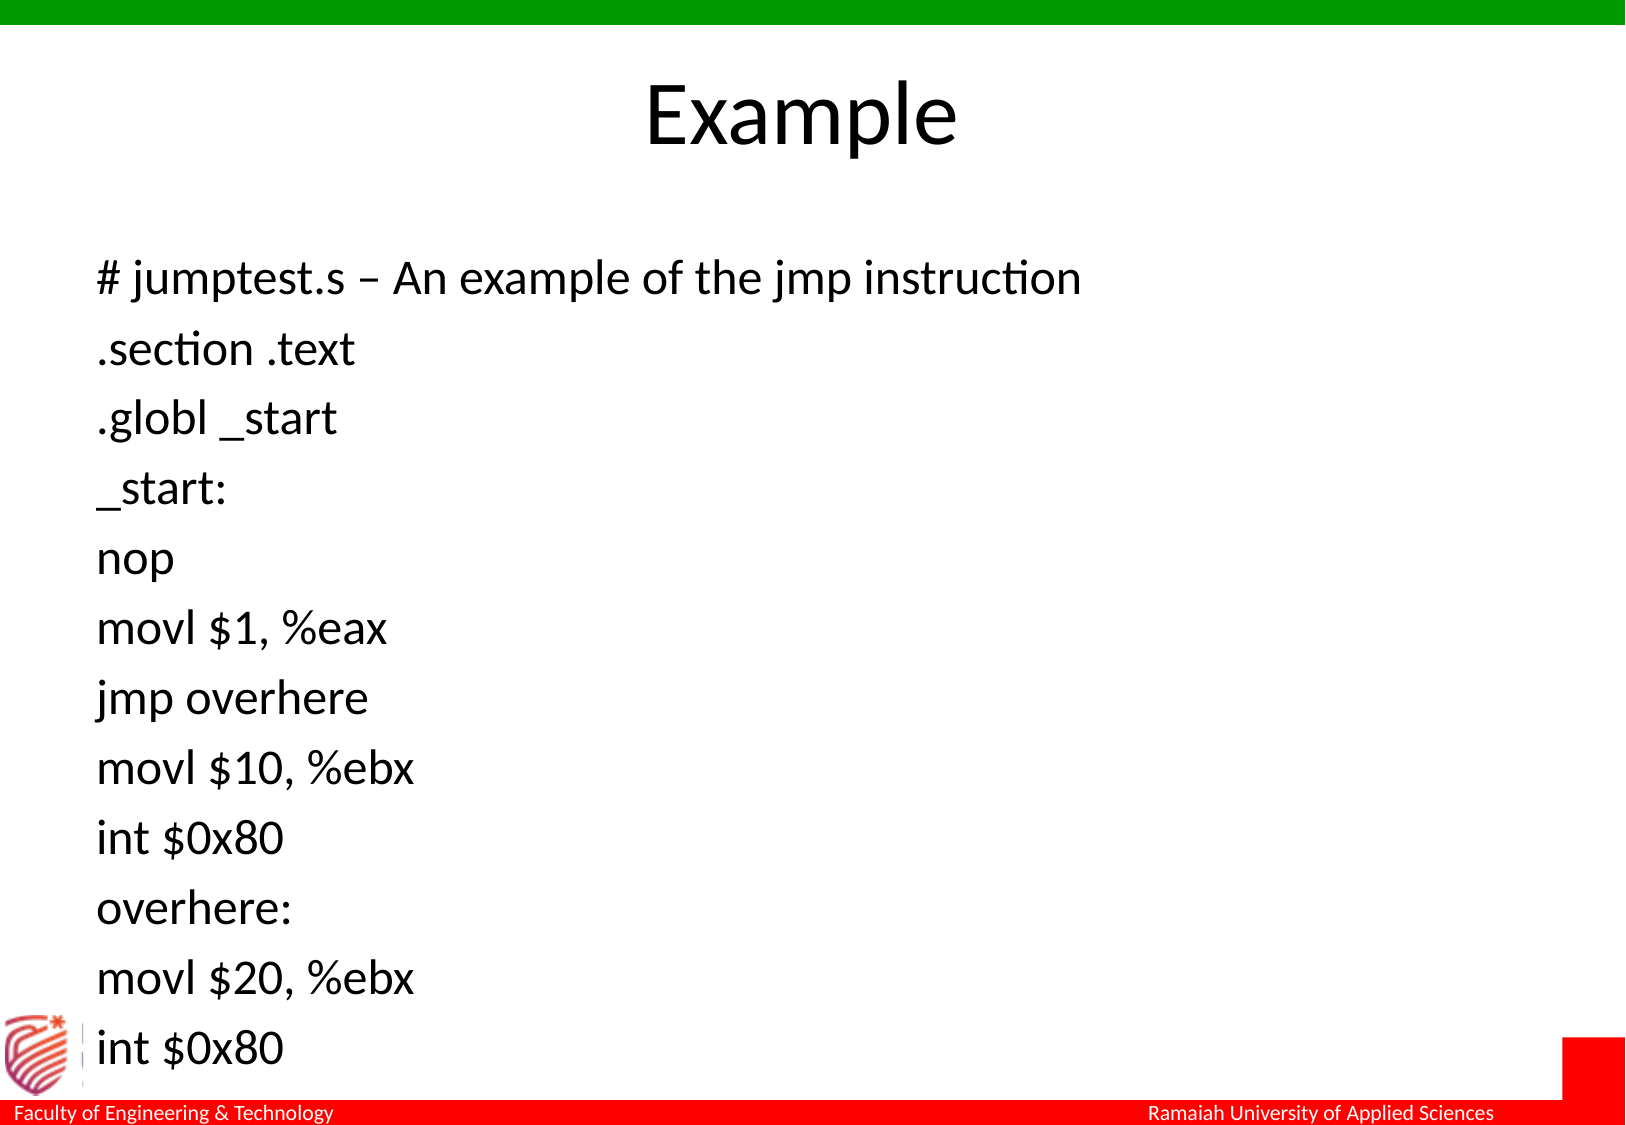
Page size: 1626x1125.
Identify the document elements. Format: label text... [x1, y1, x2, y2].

picture [5, 1015, 84, 1096]
list # jumptest.s – An example of the jmp instruction .section .text .globl _start _start: nop movl $1, %eax jmp overhere movl $10, %ebx int $0x80 overhere: movl $20, %ebx int $0x80 [81, 237, 1544, 980]
title Example [81, 45, 1544, 233]
